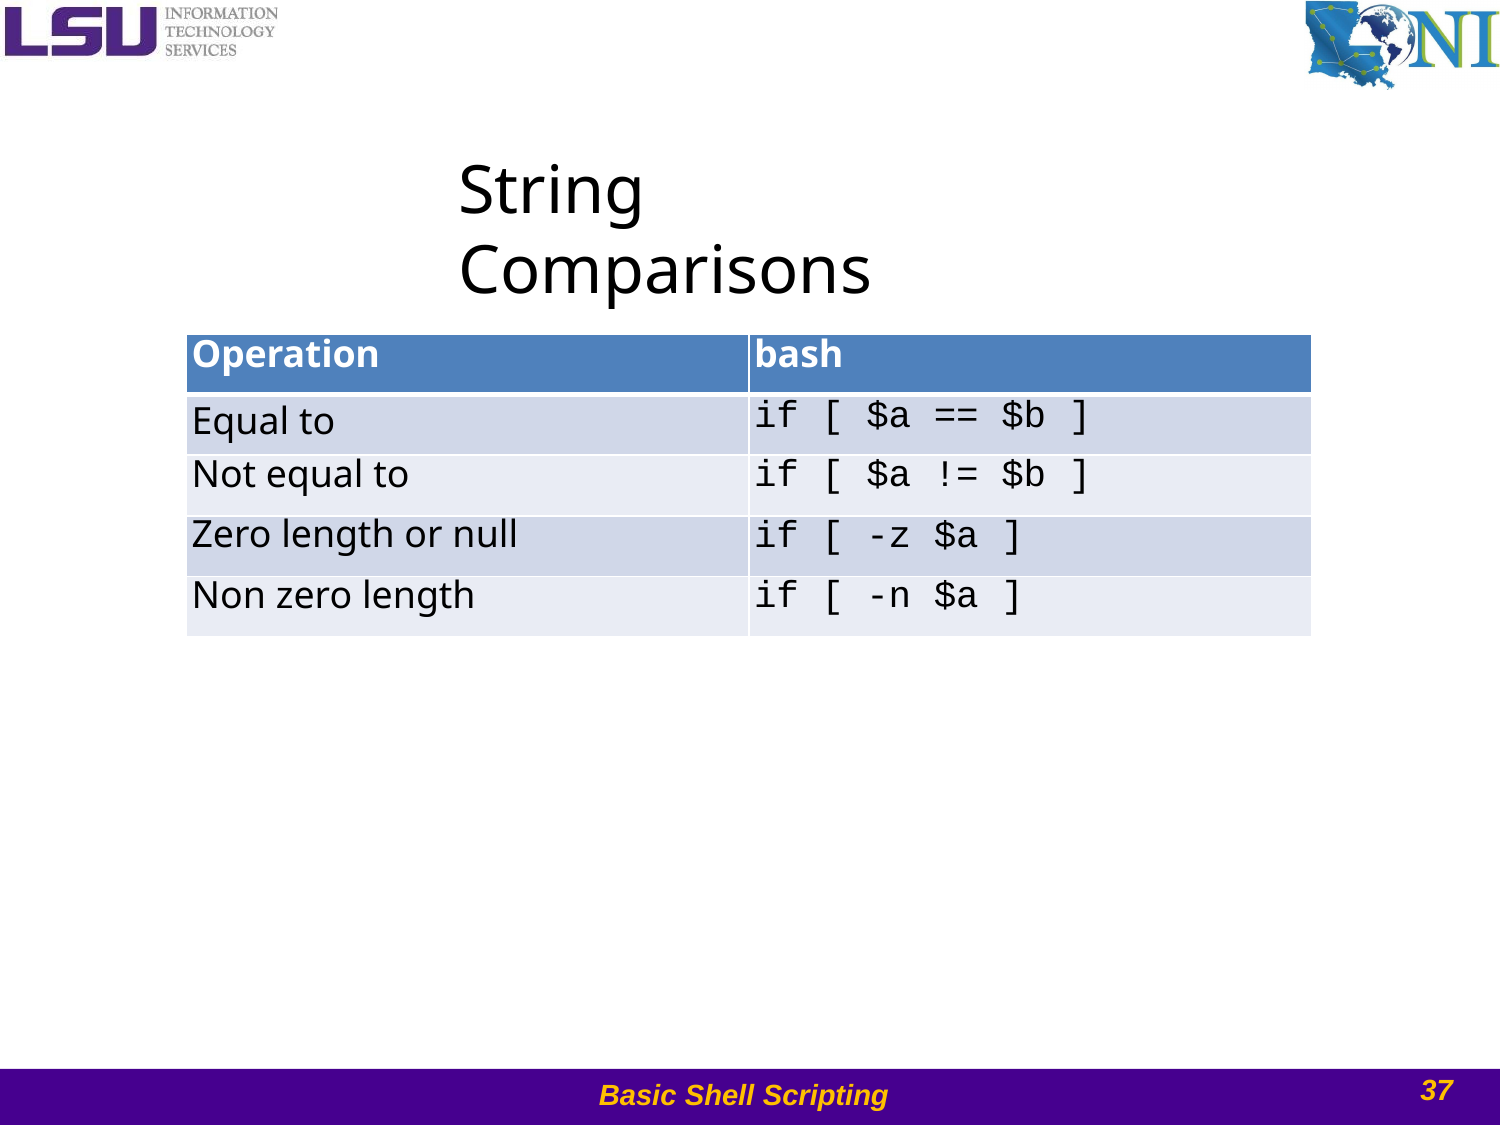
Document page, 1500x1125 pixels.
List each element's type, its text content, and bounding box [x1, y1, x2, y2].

slide_number 37 [1414, 1071, 1460, 1125]
picture [1304, 0, 1500, 90]
table_cell if [ -n $a ] [750, 577, 1311, 636]
table_cell Equal to [187, 397, 748, 454]
table_cell Not equal to [187, 456, 748, 515]
table_header Operation [187, 335, 748, 392]
table_cell if [ $a != $b ] [750, 456, 1311, 515]
table_header bash [750, 335, 1311, 392]
table_cell Non zero length [187, 577, 748, 636]
title String Comparisons [456, 144, 1046, 333]
picture [0, 0, 278, 62]
table_cell if [ $a == $b ] [750, 397, 1311, 454]
table_cell Zero length or null [187, 517, 748, 576]
footer Basic Shell Scripting [596, 1077, 892, 1125]
table_cell if [ -z $a ] [750, 517, 1311, 576]
